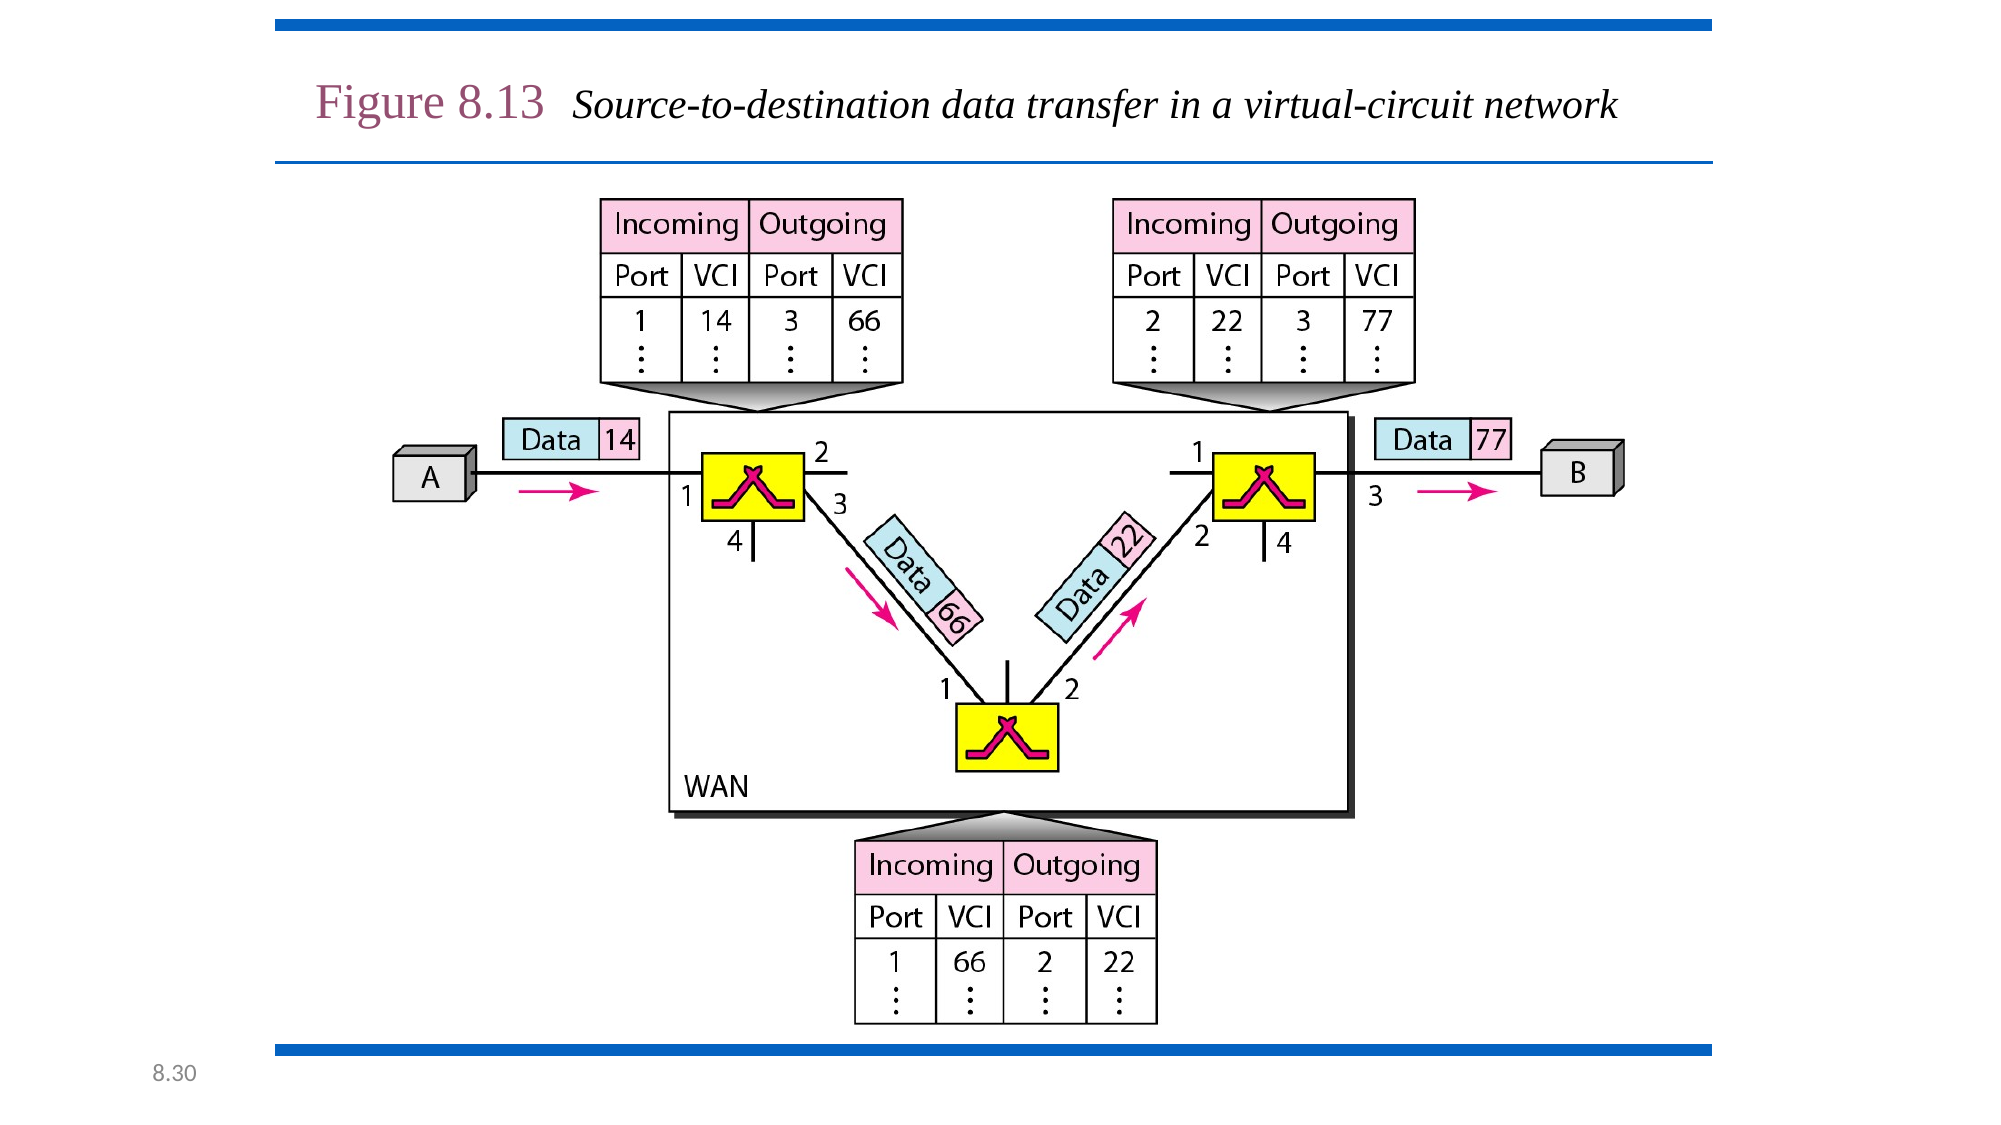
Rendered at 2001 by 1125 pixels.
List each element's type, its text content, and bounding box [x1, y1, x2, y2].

text_box 8.30 [150, 1054, 200, 1087]
text_box [392, 198, 1625, 1025]
title Figure 8.13 Source-to-destination data transfer in a virtual-circuit network [312, 66, 1619, 257]
